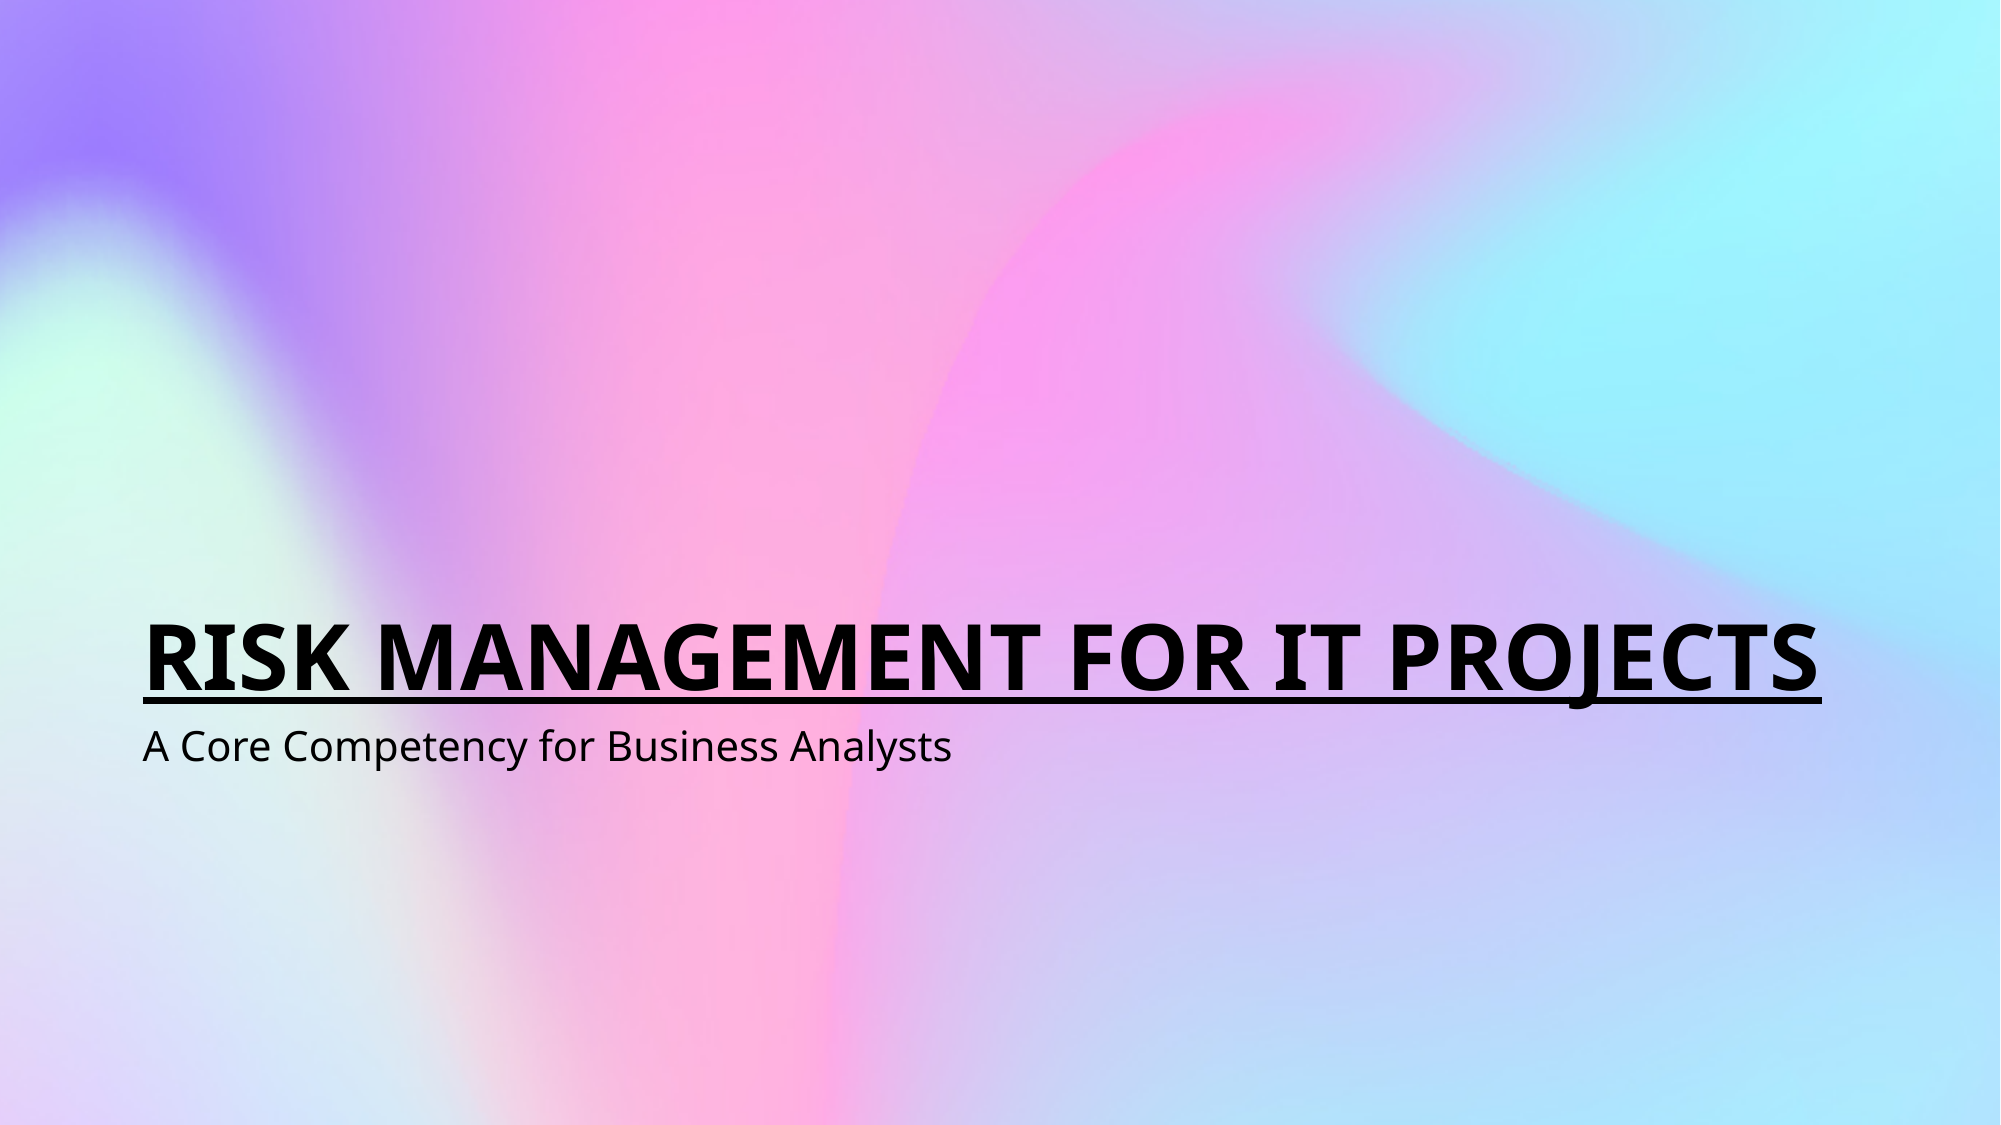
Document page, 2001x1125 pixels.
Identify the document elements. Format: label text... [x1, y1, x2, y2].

picture [0, 0, 2001, 1125]
title Risk Management for IT Projects [127, 407, 1916, 718]
subtitle A Core Competency for Business Analysts [127, 717, 1407, 1125]
